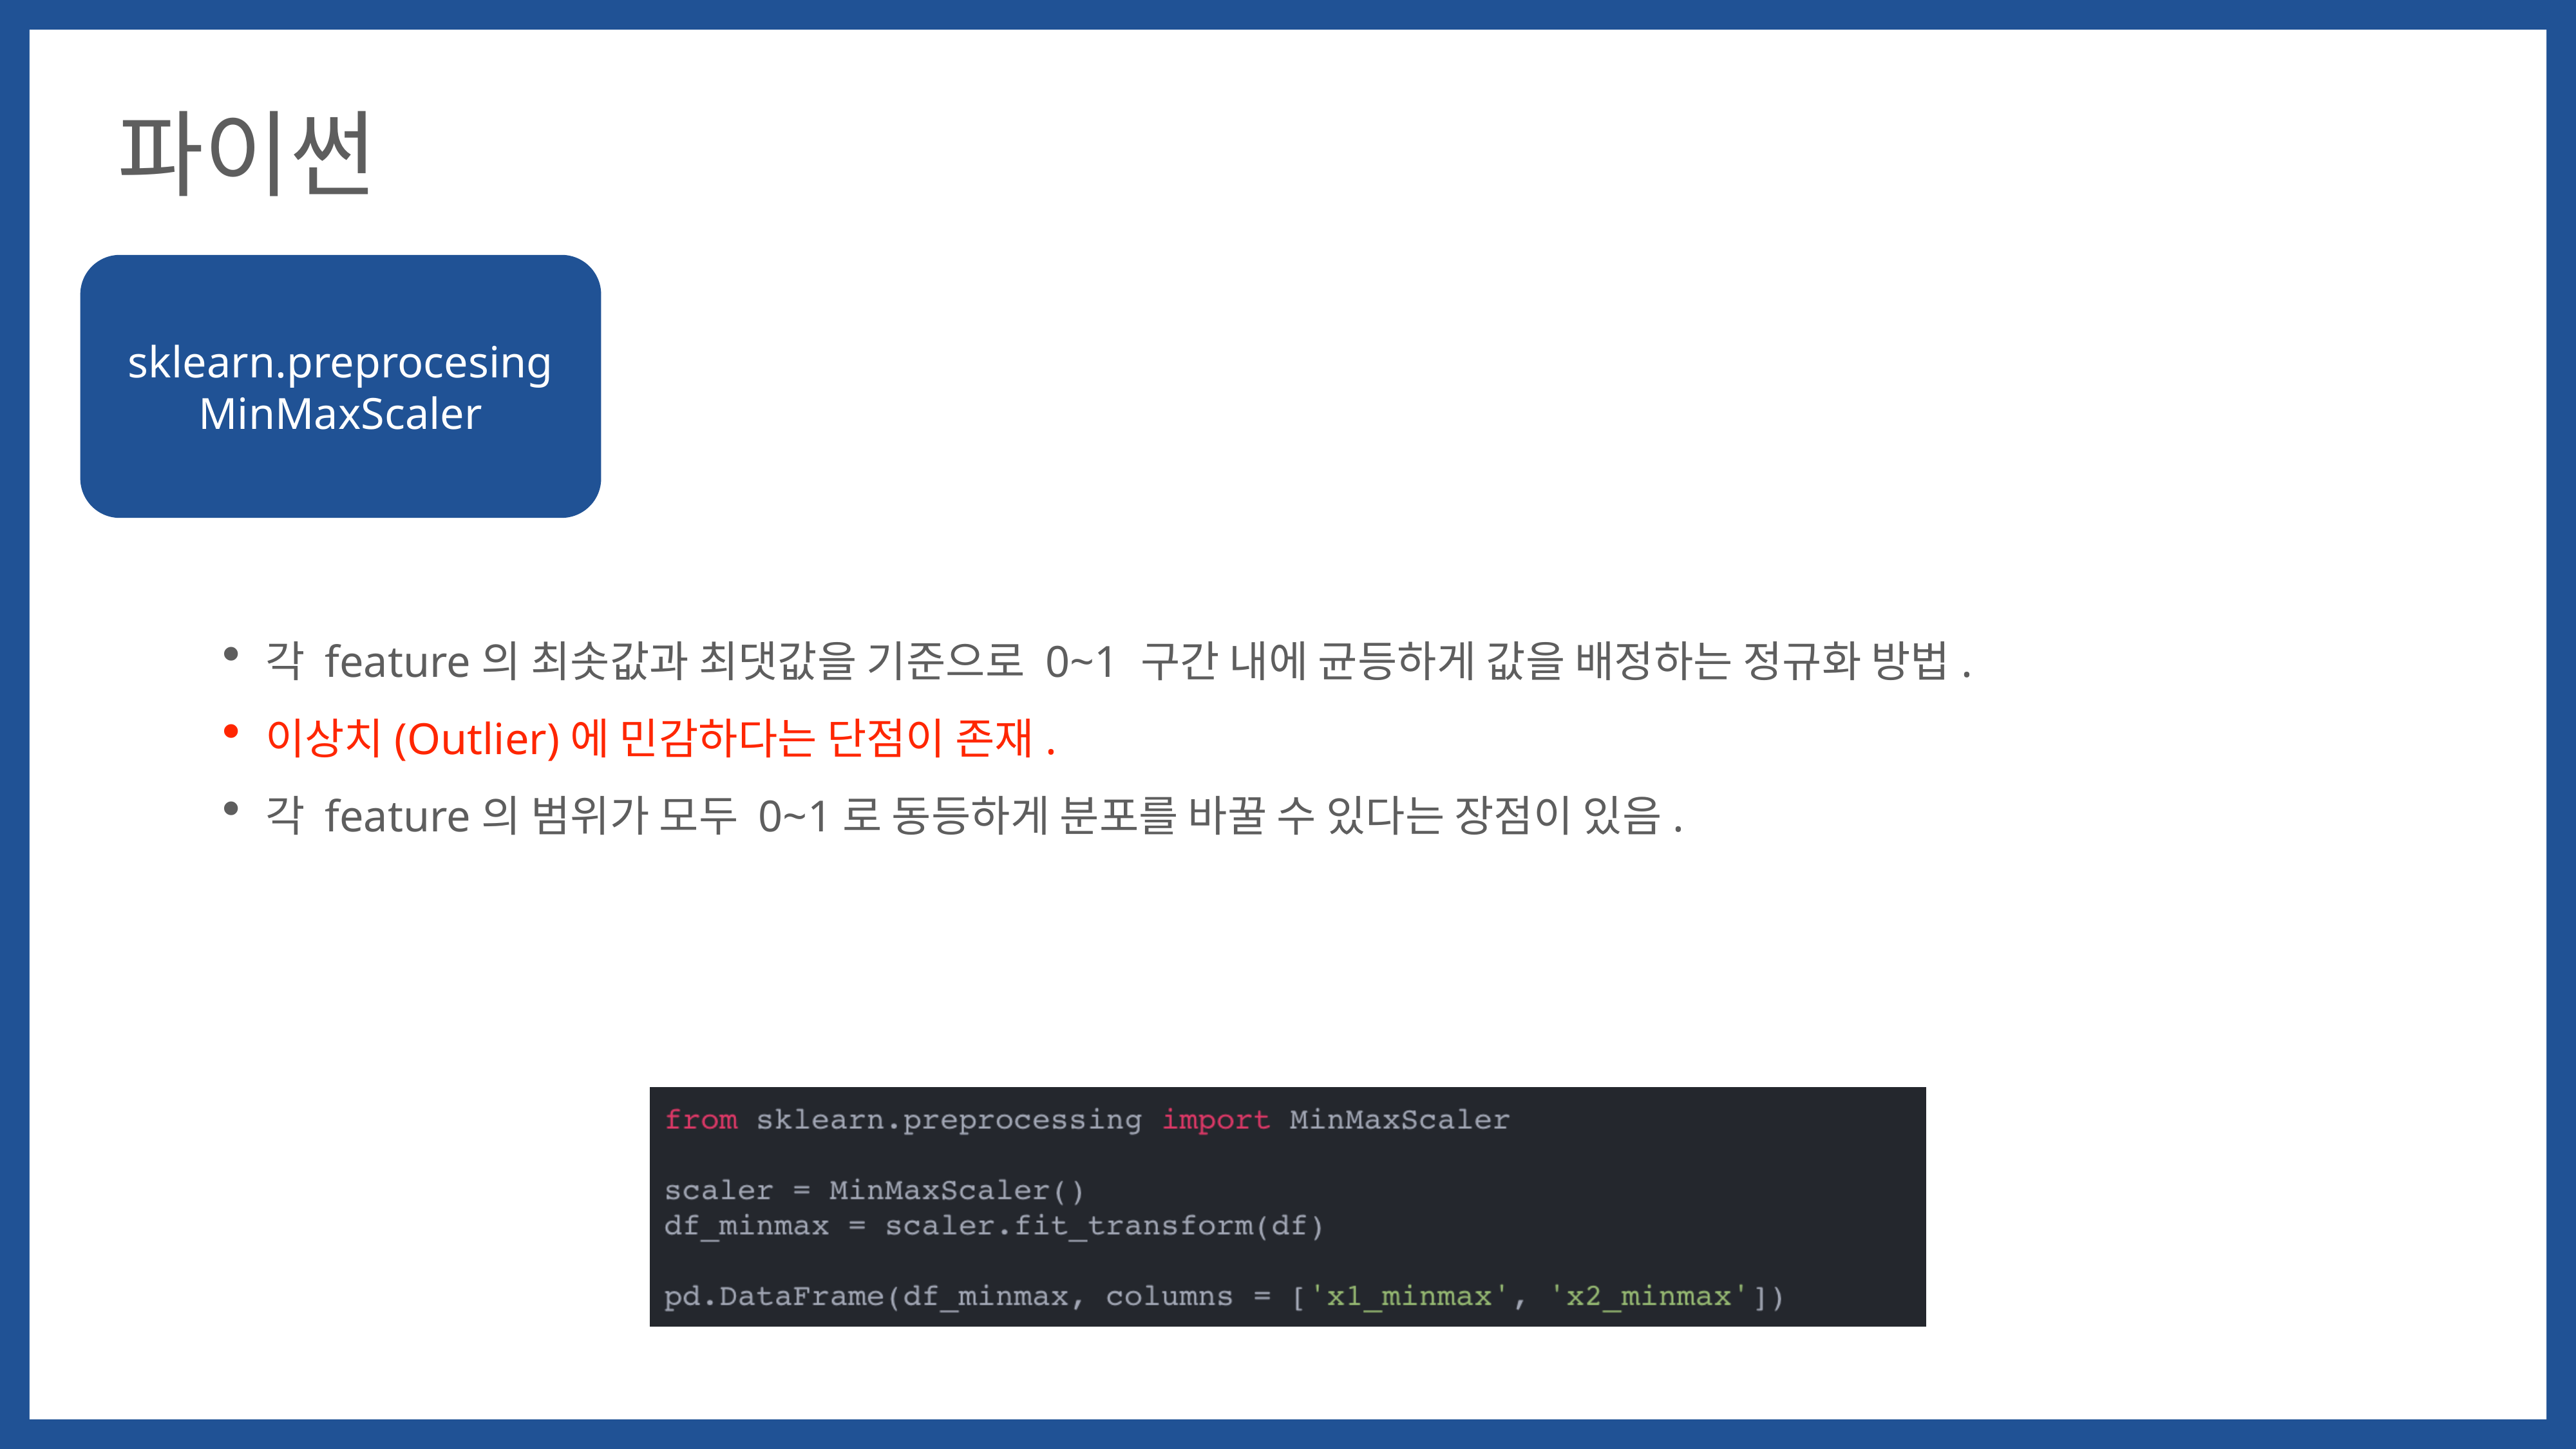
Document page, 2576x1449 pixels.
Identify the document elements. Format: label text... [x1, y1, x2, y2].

picture [650, 1087, 1926, 1327]
text_box 파이썬 [89, 89, 406, 213]
text_box [29, 30, 2547, 1419]
text_box sklearn.preprocesing MinMaxScaler [80, 254, 601, 518]
text_box 각 feature의 최솟값과 최댓값을 기준으로 0~1 구간 내에 균등하게 값을 배정하는 정규화 방법. 이상치(Outlier)에 민감하다는 단점이 존재. 각 feature의 범위가 모두 0~1로 동등하게 분포를 바꿀 수 있다는 장점이 있음. [217, 603, 1978, 846]
text_box [0, 0, 2576, 1449]
